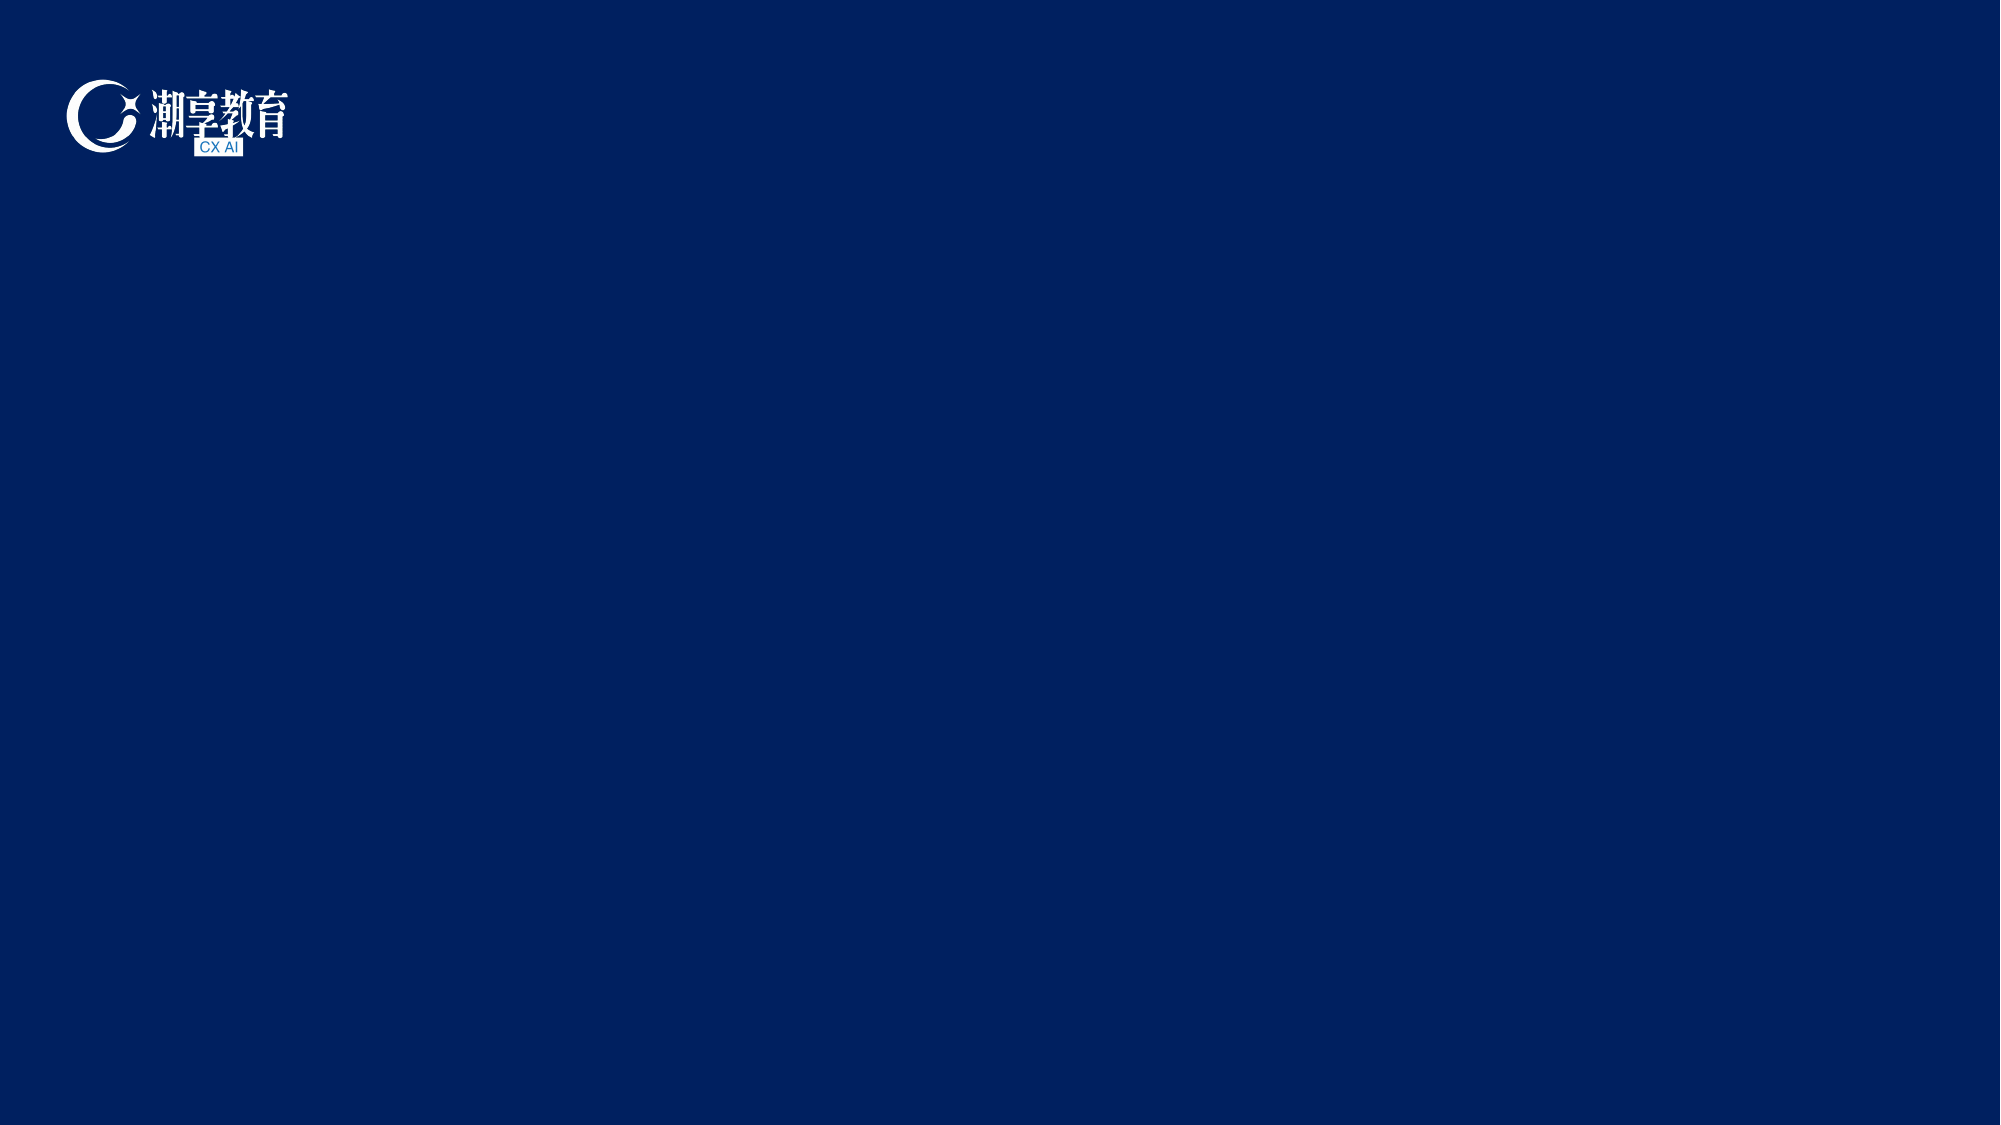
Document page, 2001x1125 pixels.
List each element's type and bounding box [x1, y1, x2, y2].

picture [54, 0, 300, 246]
